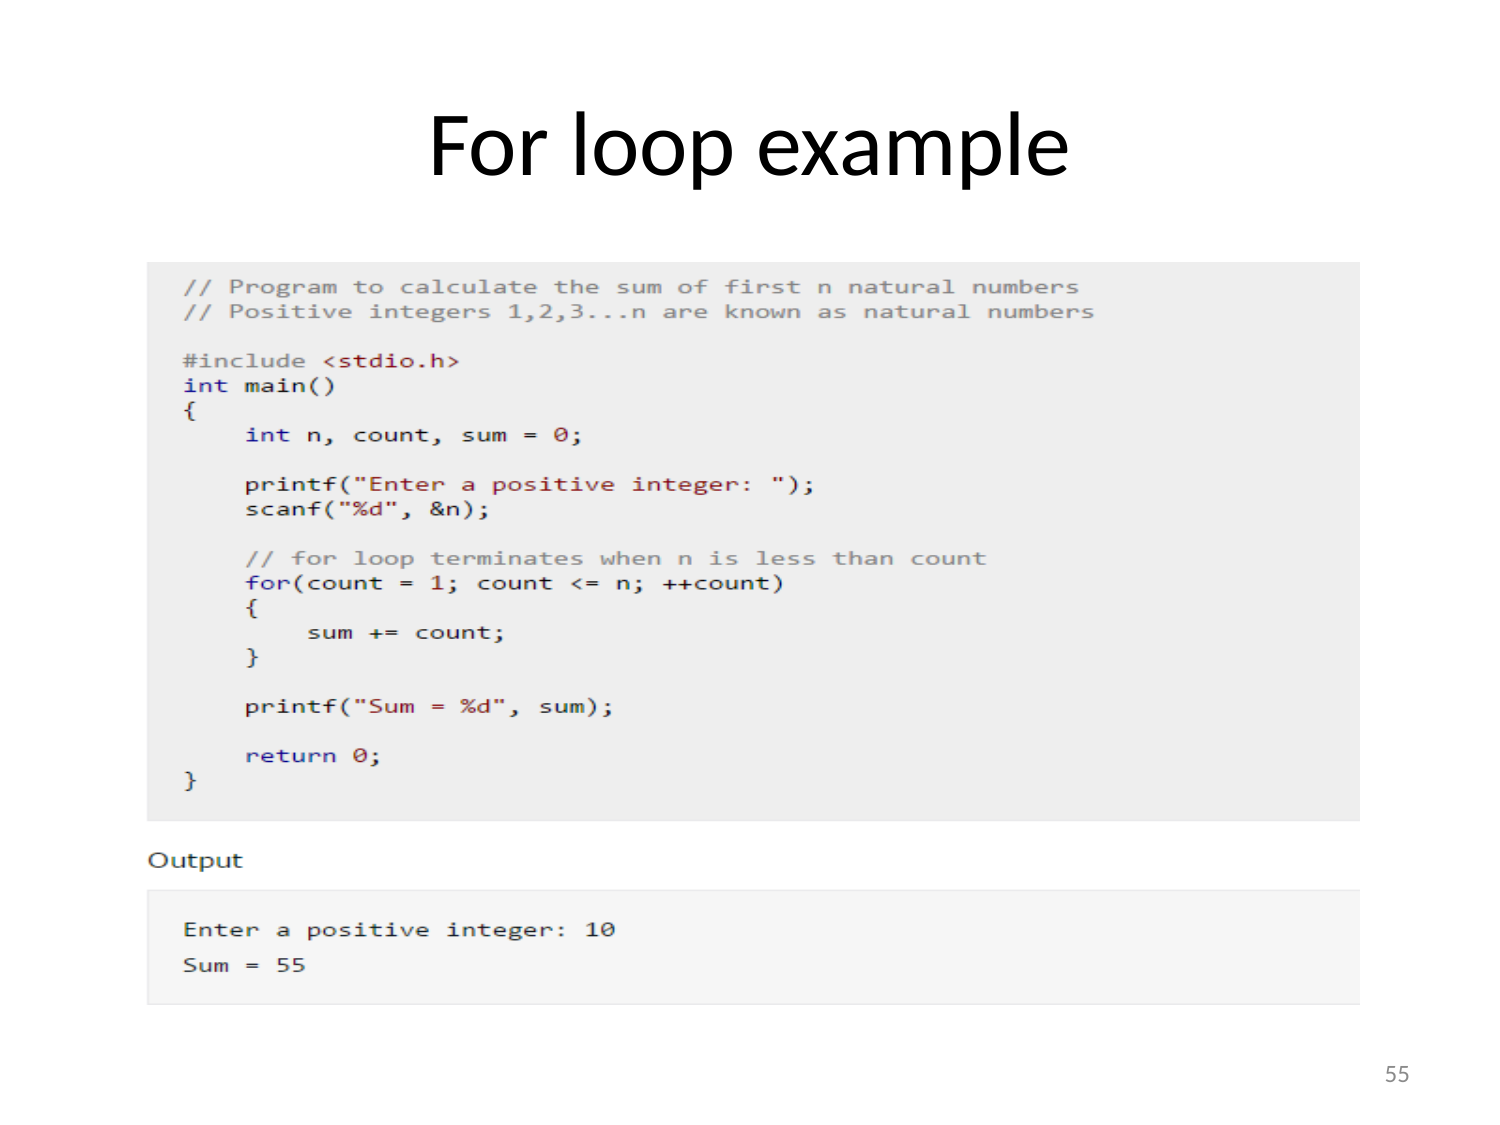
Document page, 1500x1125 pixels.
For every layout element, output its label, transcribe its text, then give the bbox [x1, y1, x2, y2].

slide_number 55 [1074, 1042, 1425, 1103]
title For loop example [75, 45, 1425, 233]
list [140, 262, 1360, 1006]
